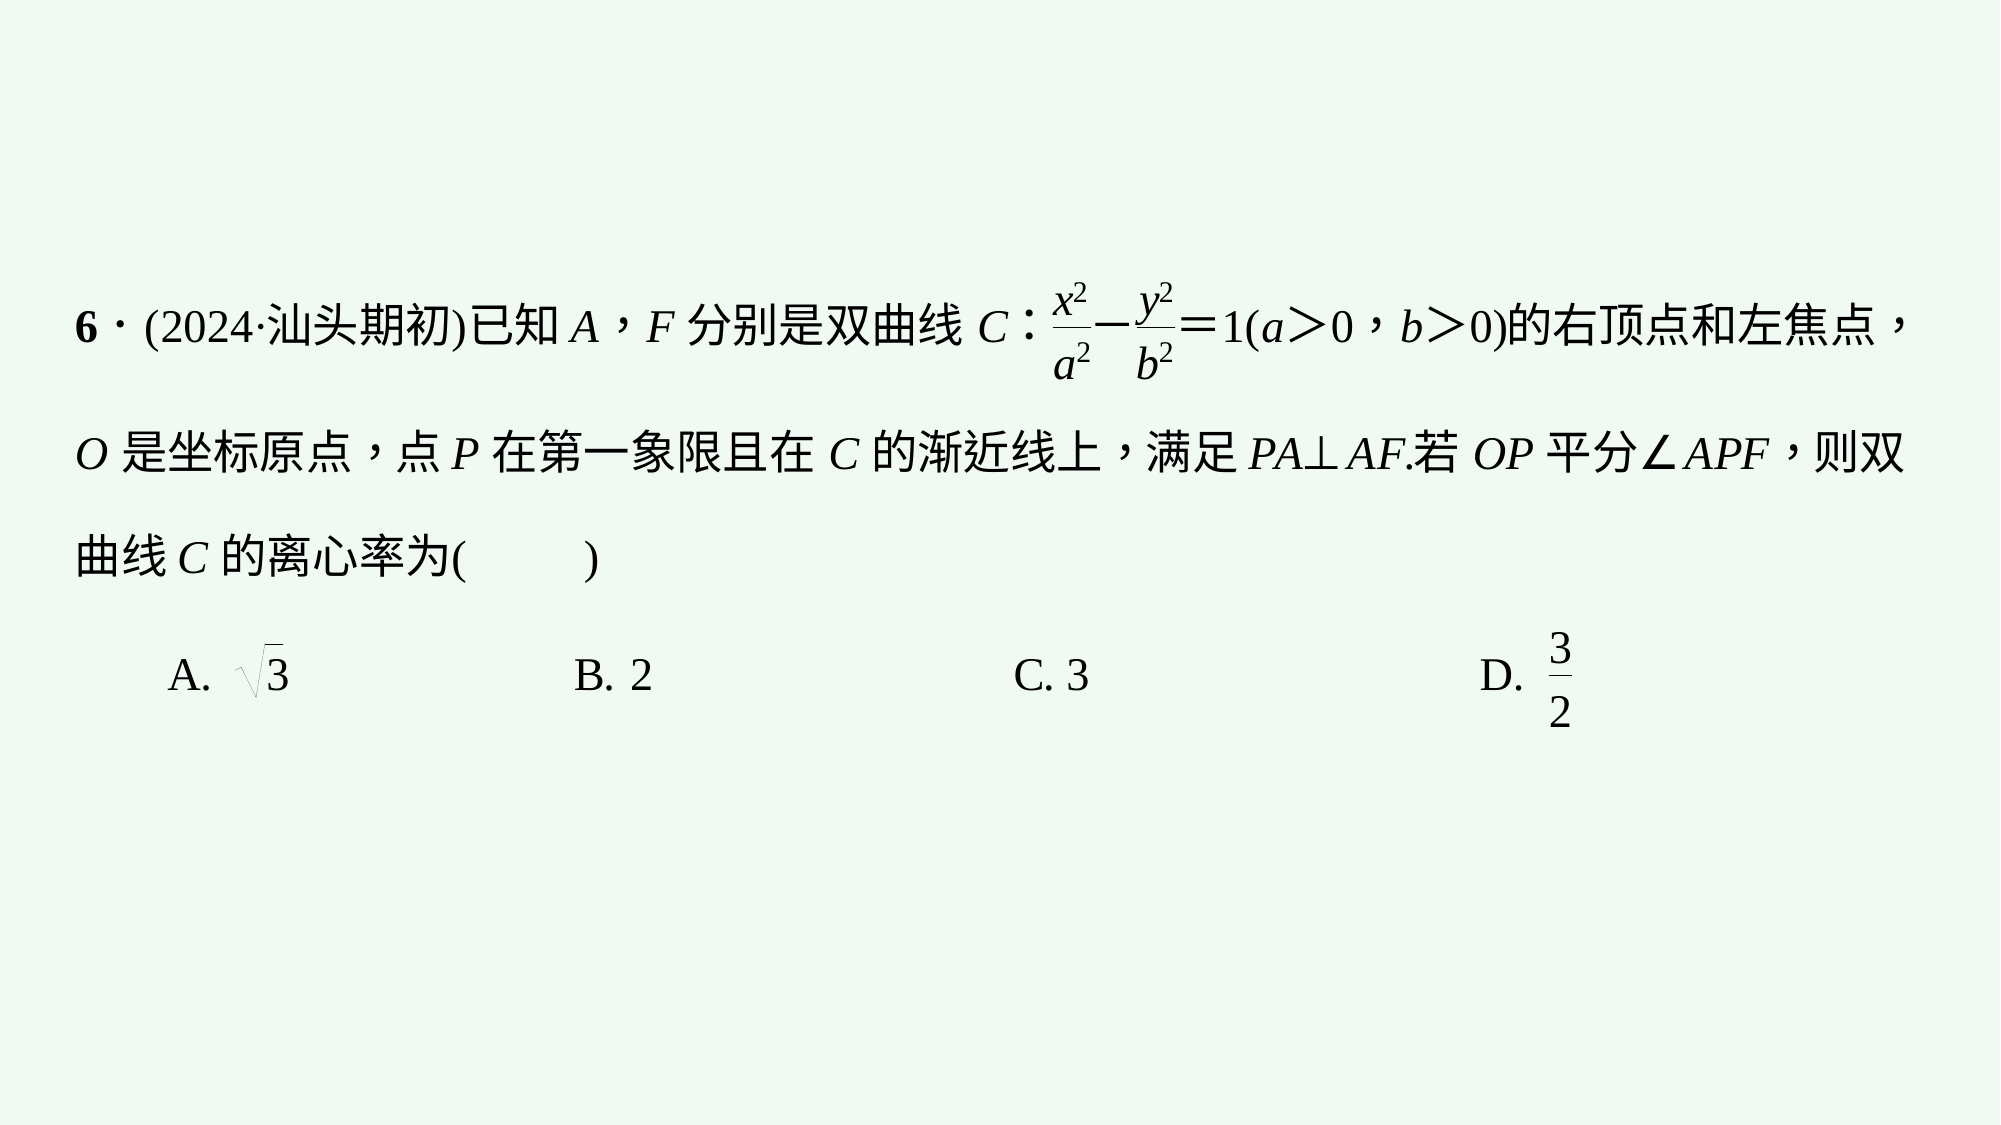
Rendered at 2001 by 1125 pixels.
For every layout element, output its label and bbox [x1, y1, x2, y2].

text_box [74, 262, 1907, 821]
